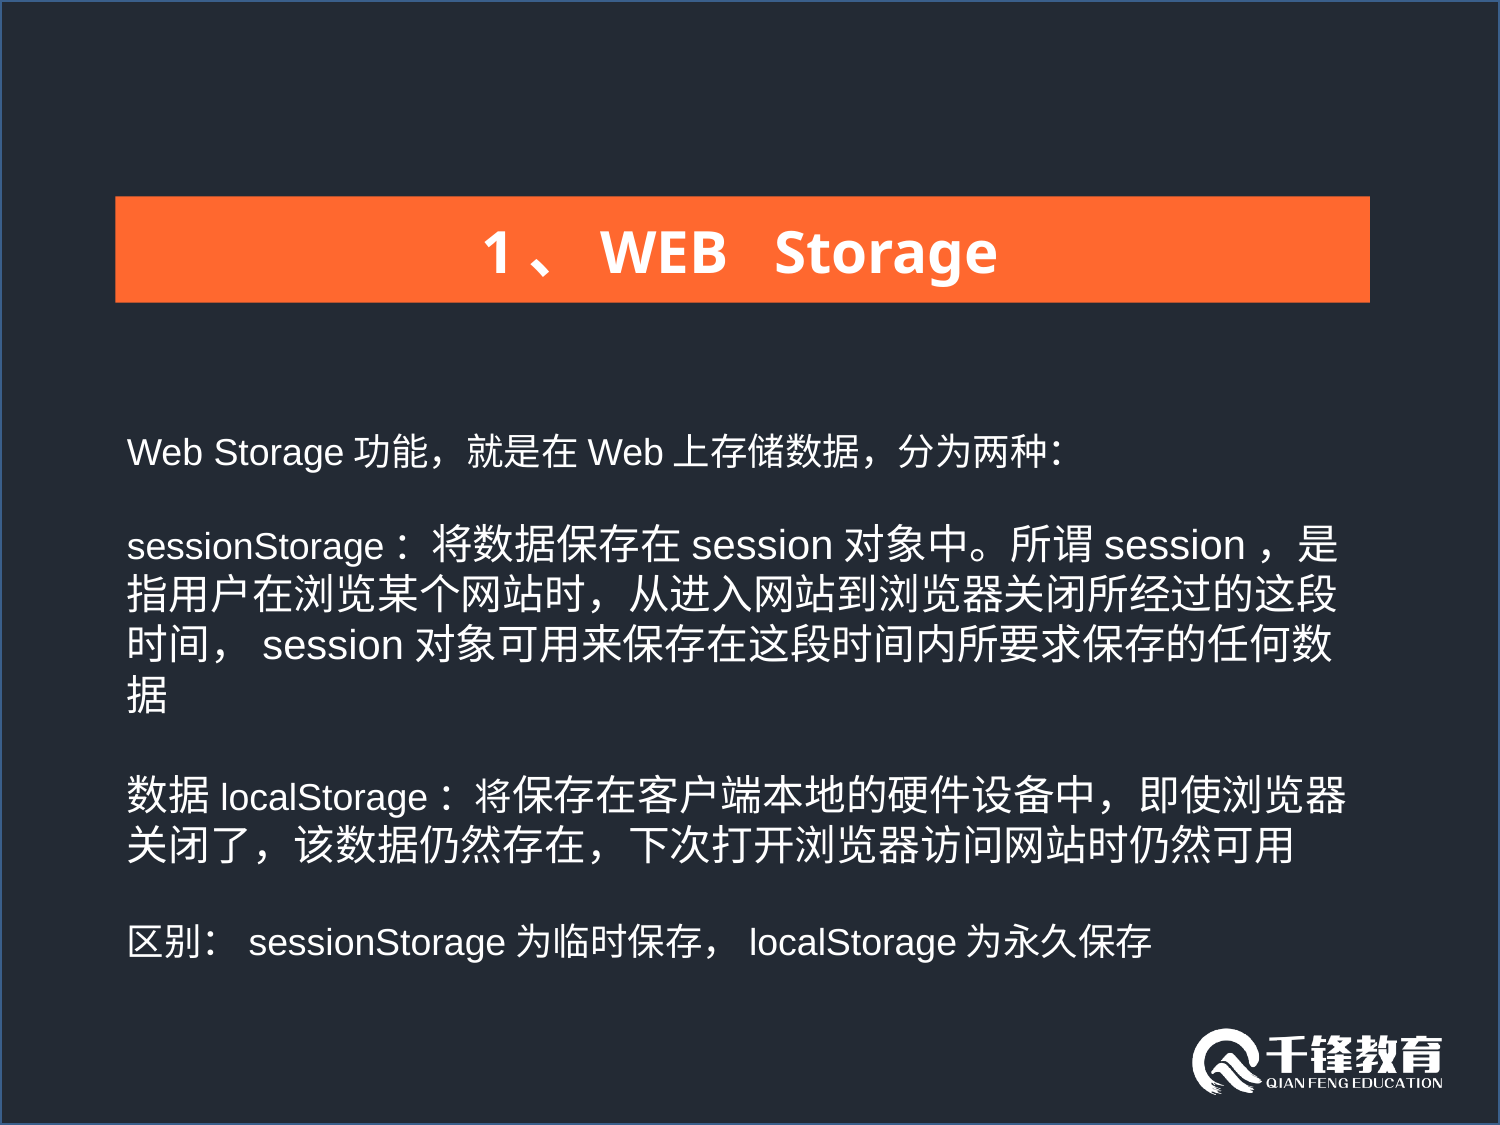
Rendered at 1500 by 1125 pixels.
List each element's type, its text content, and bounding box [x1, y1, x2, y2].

picture [1190, 1023, 1447, 1100]
text_box Web Storage功能，就是在Web上存储数据，分为两种： sessionStorage：将数据保存在session对象中。所谓session，是指用户在浏览某个网站时，从进入网站到浏览器关闭所经过的这段时间，session对象可用来保存在这段时间内所要求保存的任何数据 数据localStorage：将保存在客户端本地的硬件设备中，即使浏览器关闭了，该数据仍然存在，下次打开浏览器访问网站时仍然可用 区别：sessionStorage为临时保存，localStorage为永久保存 [112, 420, 1376, 971]
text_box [115, 196, 1371, 303]
